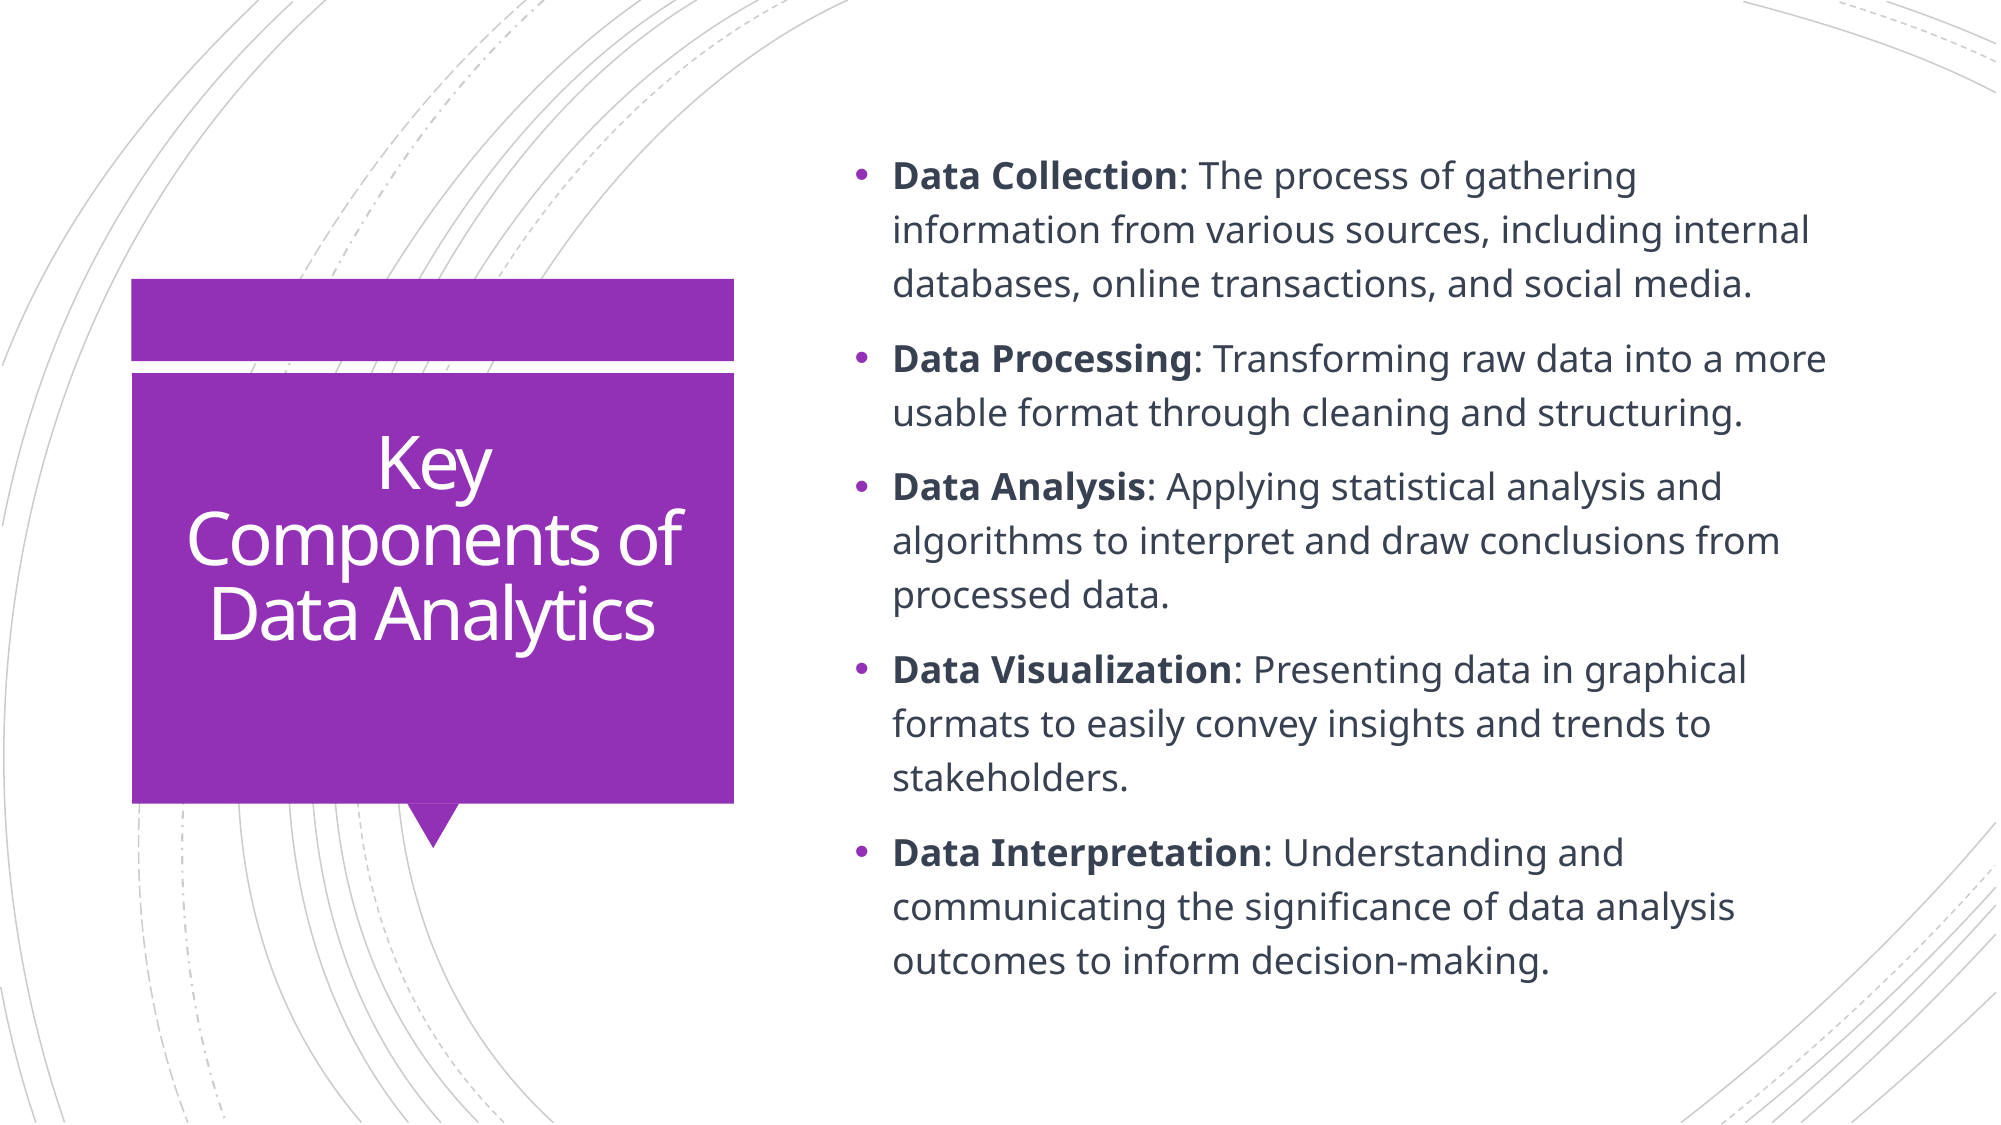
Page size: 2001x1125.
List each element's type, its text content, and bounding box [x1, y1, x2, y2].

list Data Collection: The process of gathering information from various sources, including internal databases, online transactions, and social media. Data Processing: Transforming raw data into a more usable format through cleaning and structuring. Data Analysis: Applying statistical analysis and algorithms to interpret and draw conclusions from processed data. Data Visualization: Presenting data in graphical formats to easily convey insights and trends to stakeholders. Data Interpretation: Understanding and communicating the significance of data analysis outcomes to inform decision-making. [839, 131, 1871, 993]
title Key Components of Data Analytics [145, 385, 720, 789]
